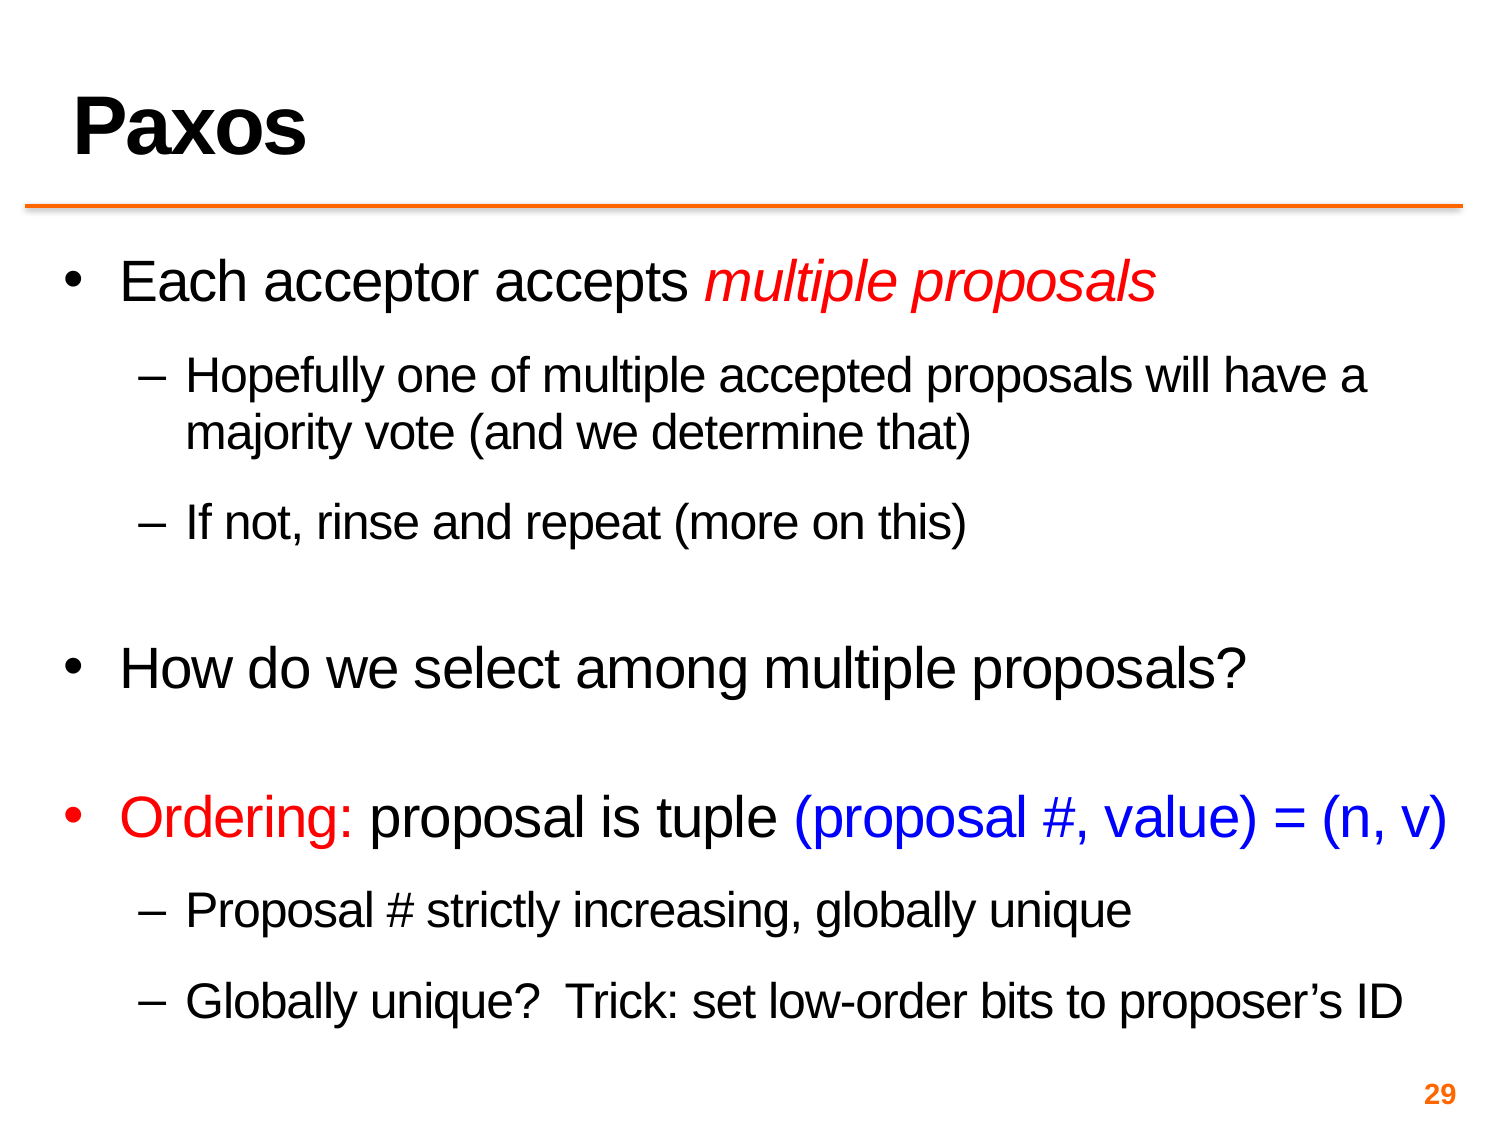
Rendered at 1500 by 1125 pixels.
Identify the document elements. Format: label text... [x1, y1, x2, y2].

title Paxos [57, 2, 1463, 178]
slide_number 29 [1112, 1074, 1463, 1110]
list Each acceptor accepts multiple proposals Hopefully one of multiple accepted proposals will have a majority vote (and we determine that) If not, rinse and repeat (more on this) How do we select among multiple proposals? Ordering: proposal is tuple (proposal #, value) = (n, v) Proposal # strictly increasing, globally unique Globally unique? Trick: set low-order bits to proposer’s ID [57, 237, 1500, 1060]
